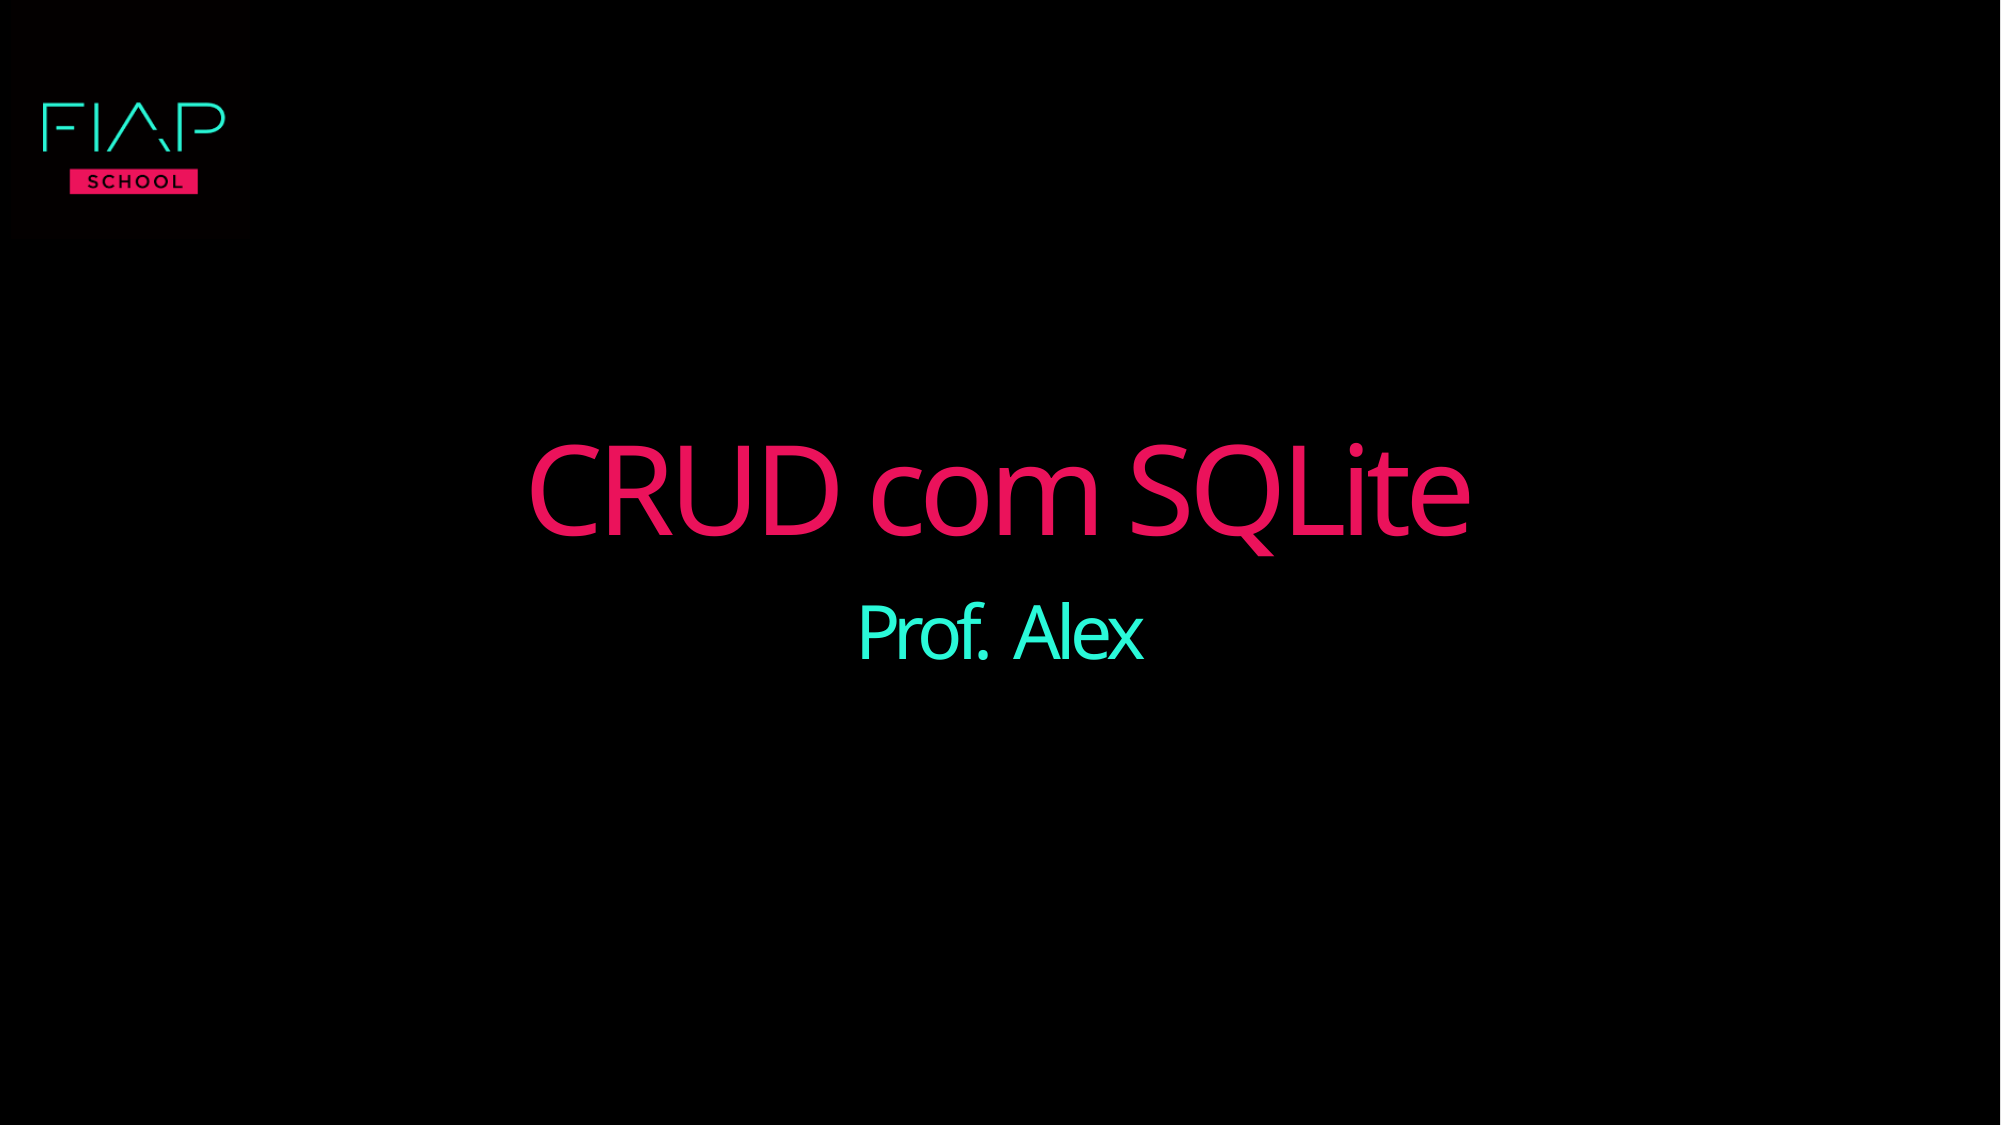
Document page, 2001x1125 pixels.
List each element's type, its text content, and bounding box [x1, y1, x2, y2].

text_box [10, 0, 250, 239]
title CRUD com SQLite Prof. Alex [394, 367, 1606, 675]
